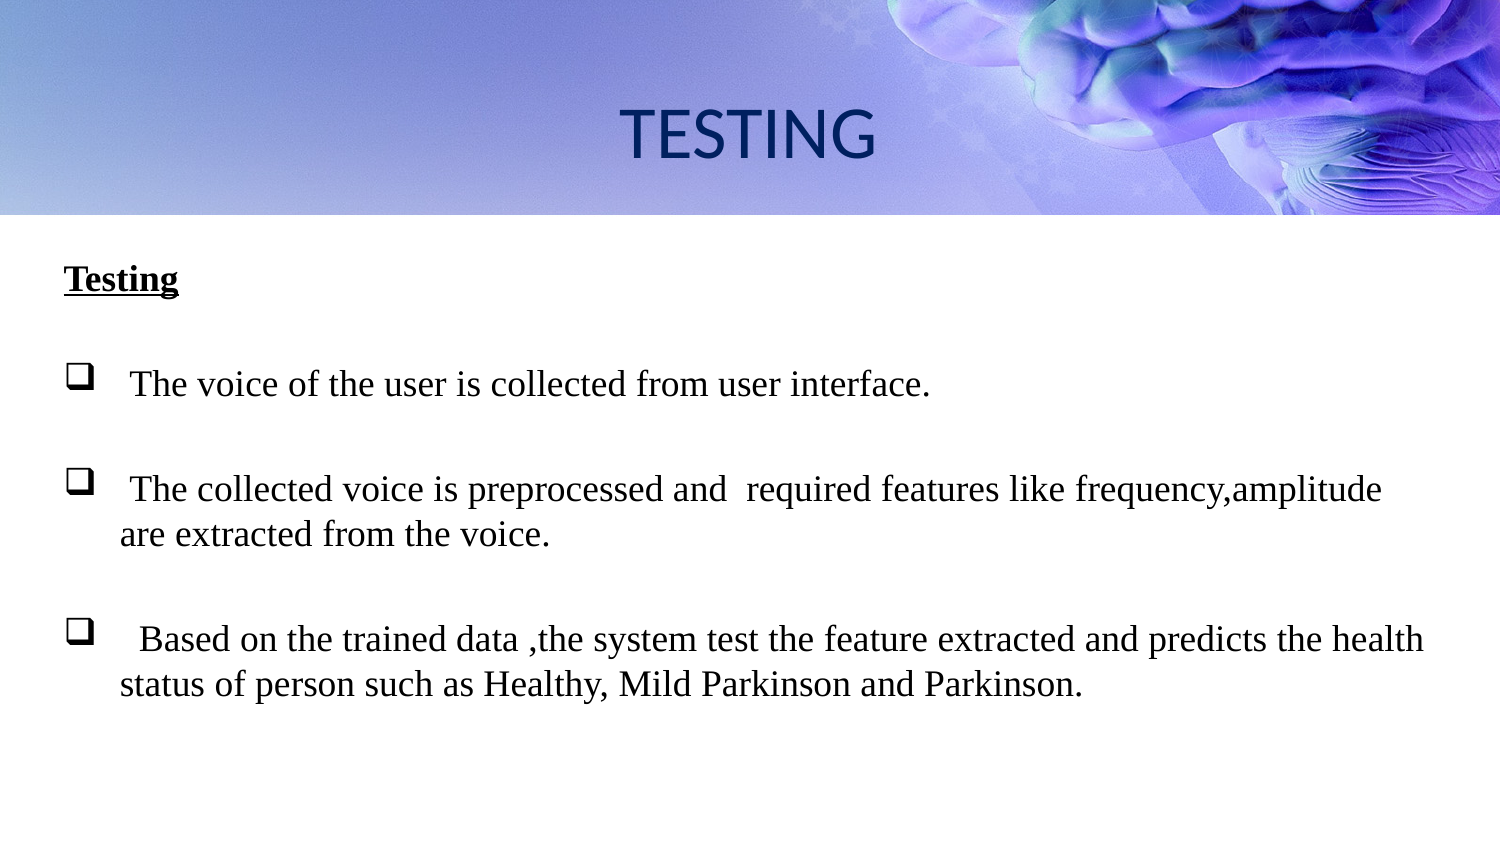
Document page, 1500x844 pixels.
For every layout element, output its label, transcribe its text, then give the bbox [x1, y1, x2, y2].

picture [0, 0, 1500, 844]
list Testing The voice of the user is collected from user interface. The collected voice is preprocessed and required features like frequency,amplitude are extracted from the voice. Based on the trained data ,the system test the feature extracted and predicts the health status of person such as Healthy, Mild Parkinson and Parkinson. [48, 246, 1452, 782]
title TESTING [72, 65, 1425, 191]
